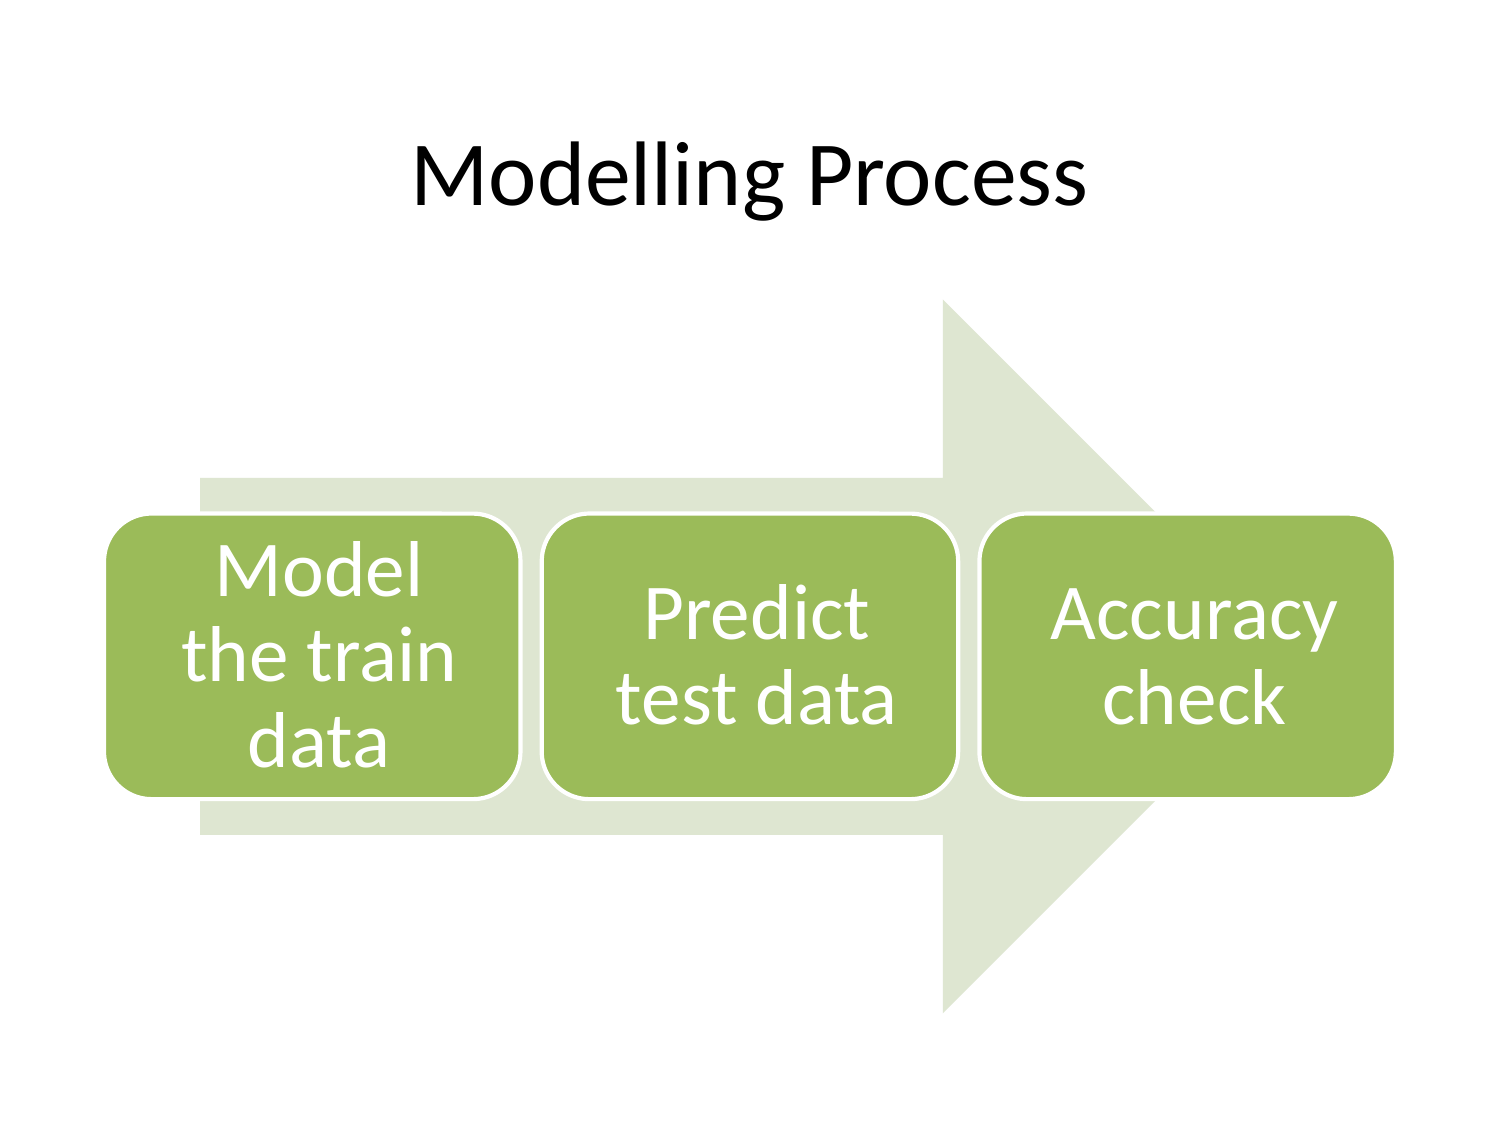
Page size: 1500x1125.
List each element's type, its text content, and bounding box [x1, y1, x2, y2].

title Modelling Process [103, 59, 1397, 278]
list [102, 299, 1398, 1014]
